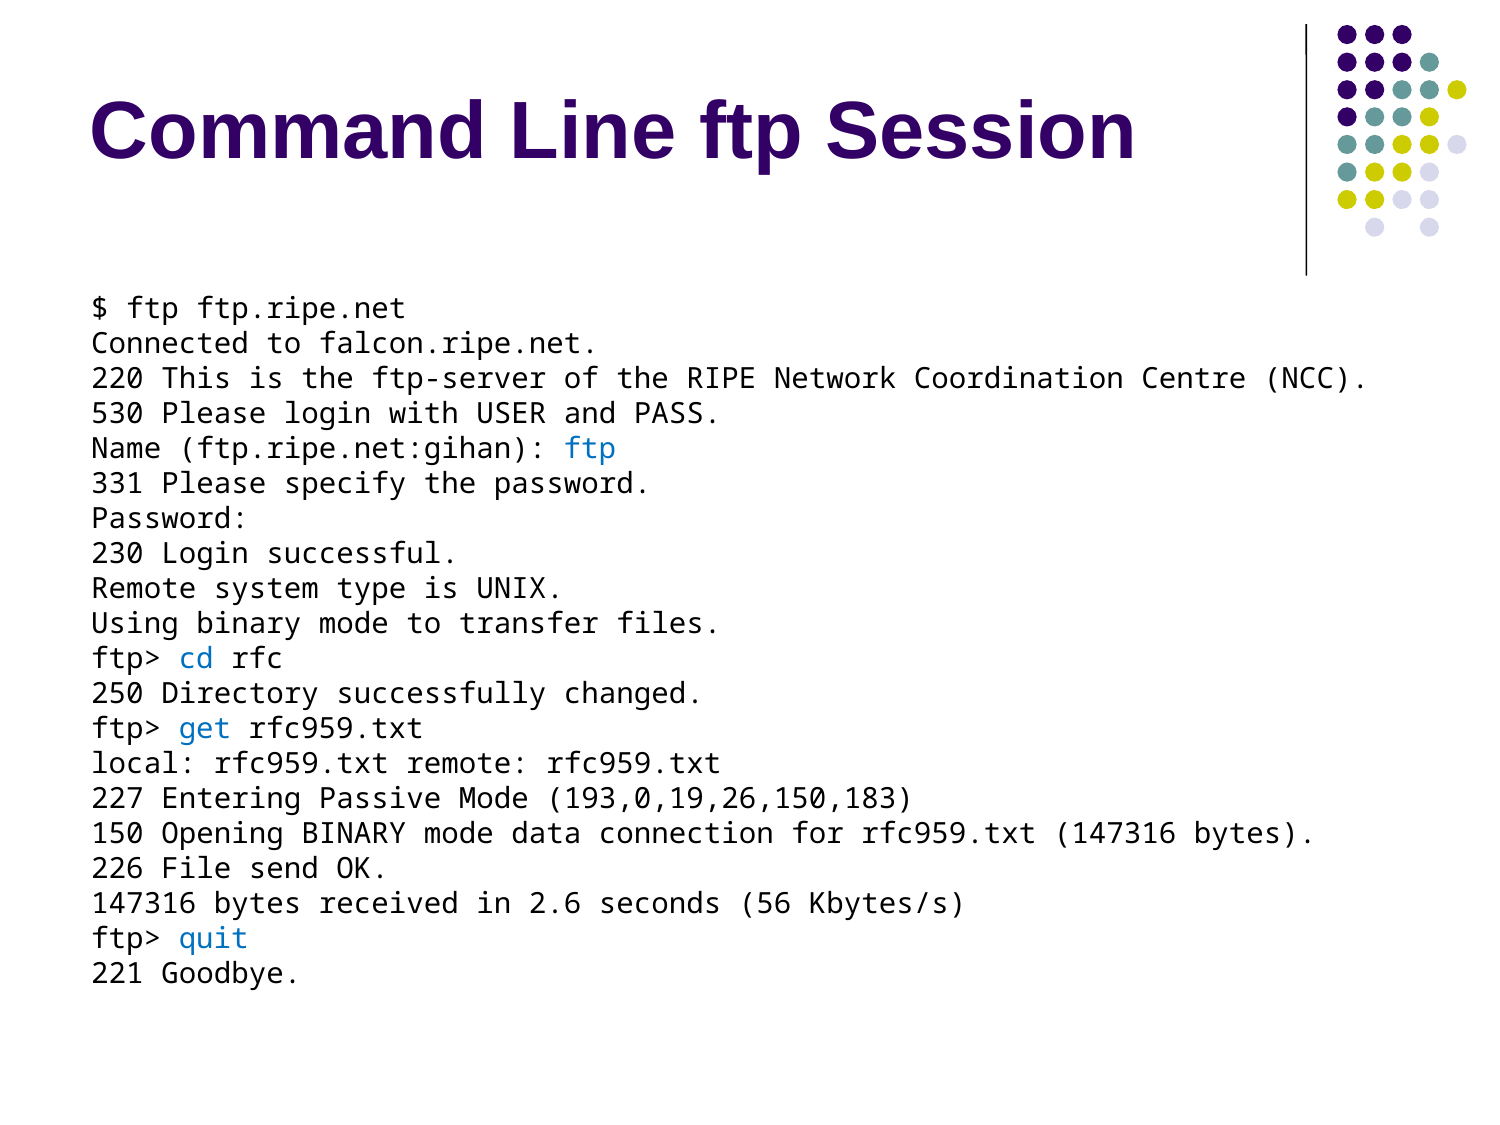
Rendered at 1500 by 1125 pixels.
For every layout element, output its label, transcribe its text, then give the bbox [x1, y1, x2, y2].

text_box Command Line ftp Session [75, 19, 1313, 233]
text_box $ ftp ftp.ripe.net Connected to falcon.ripe.net. 220 This is the ftp-server of the RIPE Network Coordination Centre (NCC). 530 Please login with USER and PASS. Name (ftp.ripe.net:gihan): ftp 331 Please specify the password. Password: 230 Login successful. Remote system type is UNIX. Using binary mode to transfer files. ftp> cd rfc 250 Directory successfully changed. ftp> get rfc959.txt local: rfc959.txt remote: rfc959.txt 227 Entering Passive Mode (193,0,19,26,150,183) 150 Opening BINARY mode data connection for rfc959.txt (147316 bytes). 226 File send OK. 147316 bytes received in 2.6 seconds (56 Kbytes/s) ftp> quit 221 Goodbye. [74, 281, 1425, 1096]
